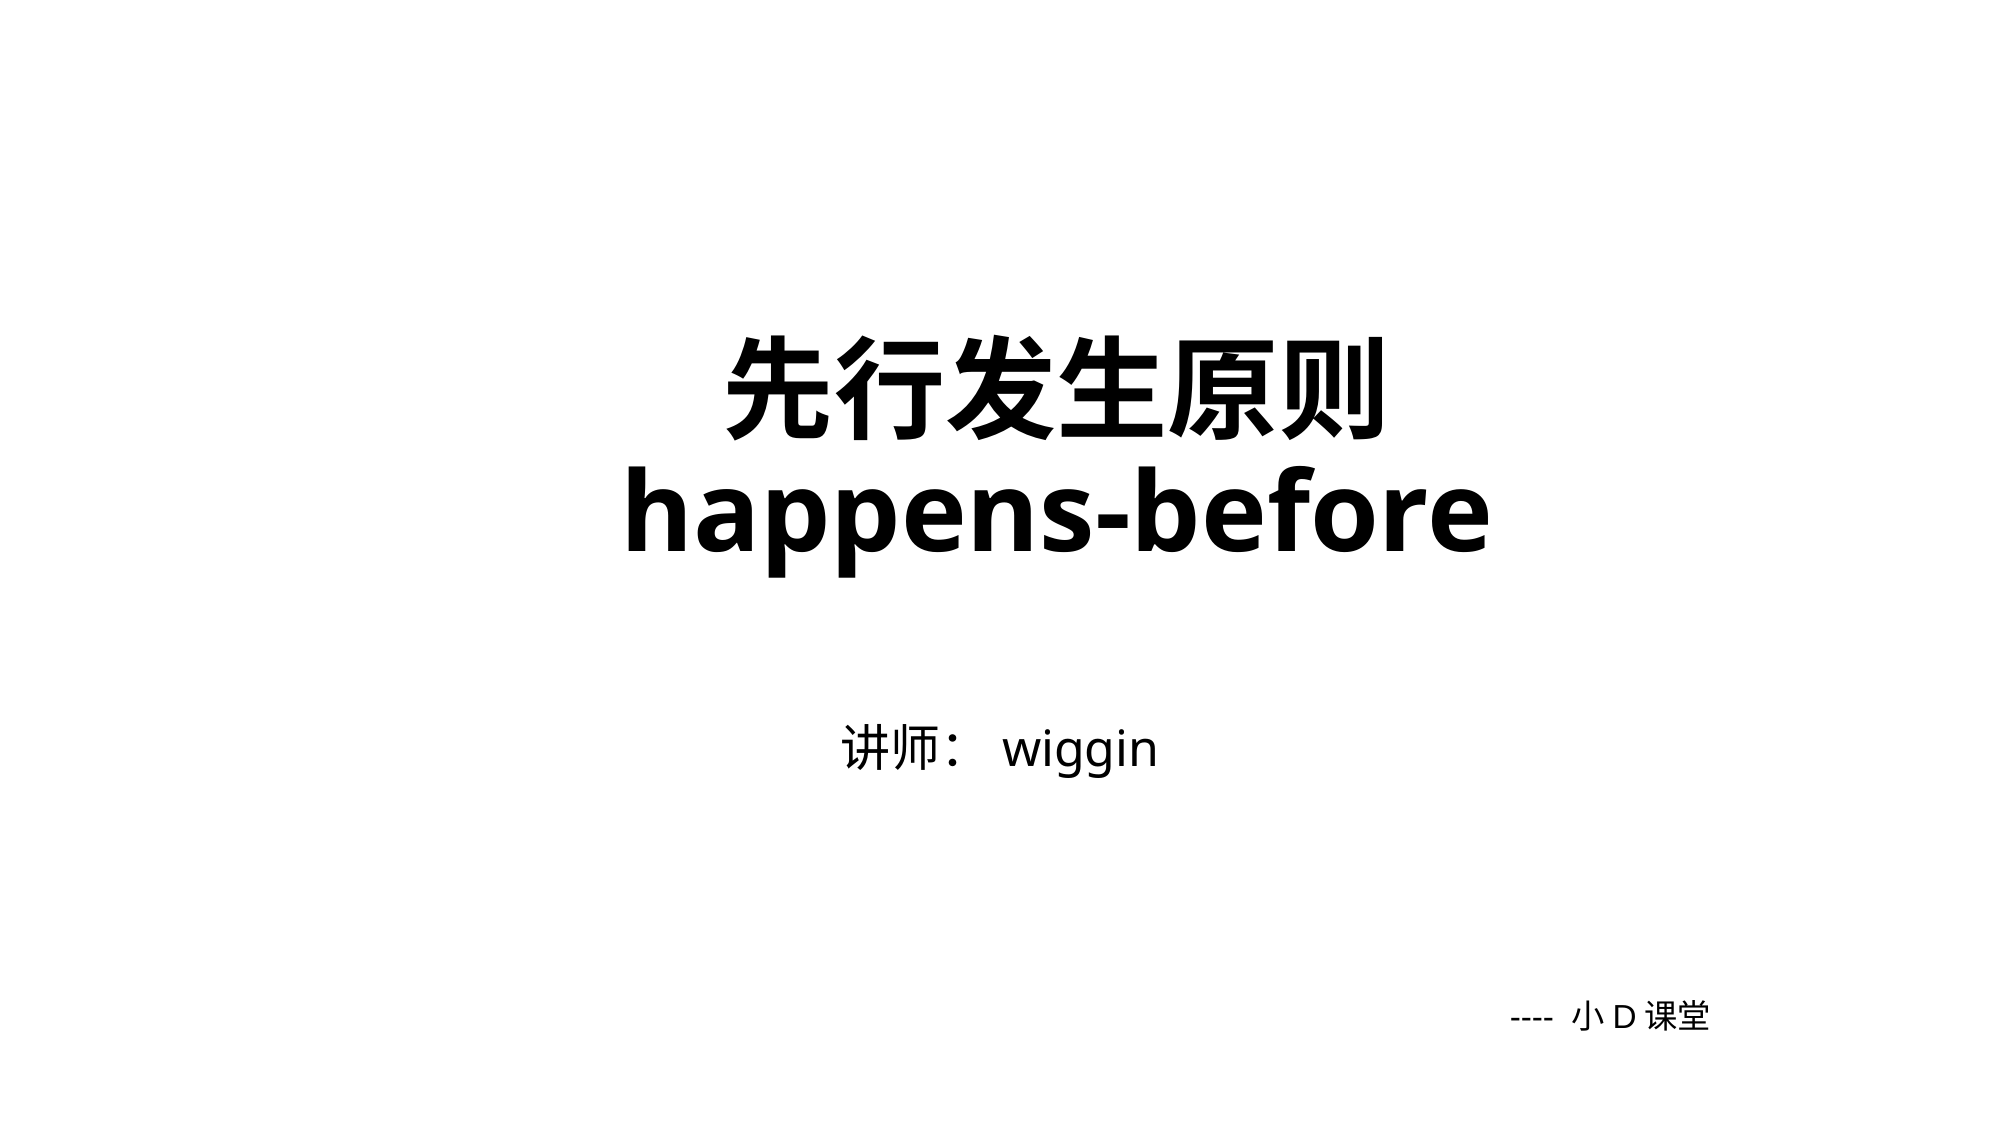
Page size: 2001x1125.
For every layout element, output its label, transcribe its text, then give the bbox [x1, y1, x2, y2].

title 先行发生原则 happens-before [216, 324, 1897, 717]
subtitle 讲师：wiggin [249, 716, 1750, 988]
text_box ---- 小D课堂 [775, 987, 1726, 1102]
